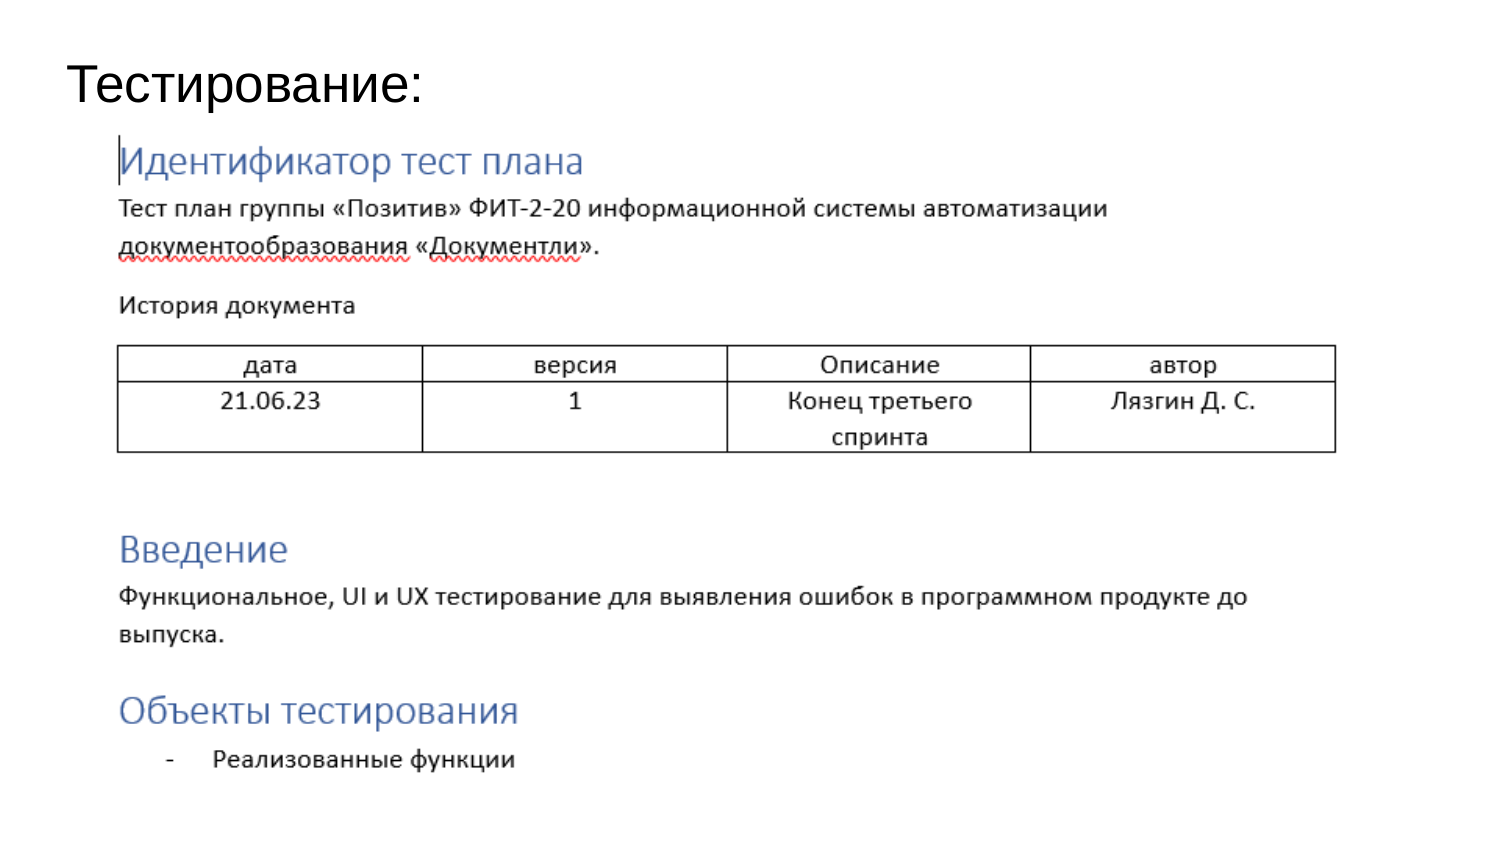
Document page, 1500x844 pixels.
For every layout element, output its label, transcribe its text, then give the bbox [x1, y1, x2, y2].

picture [0, 128, 1434, 796]
title Тестирование: [51, 35, 1449, 129]
